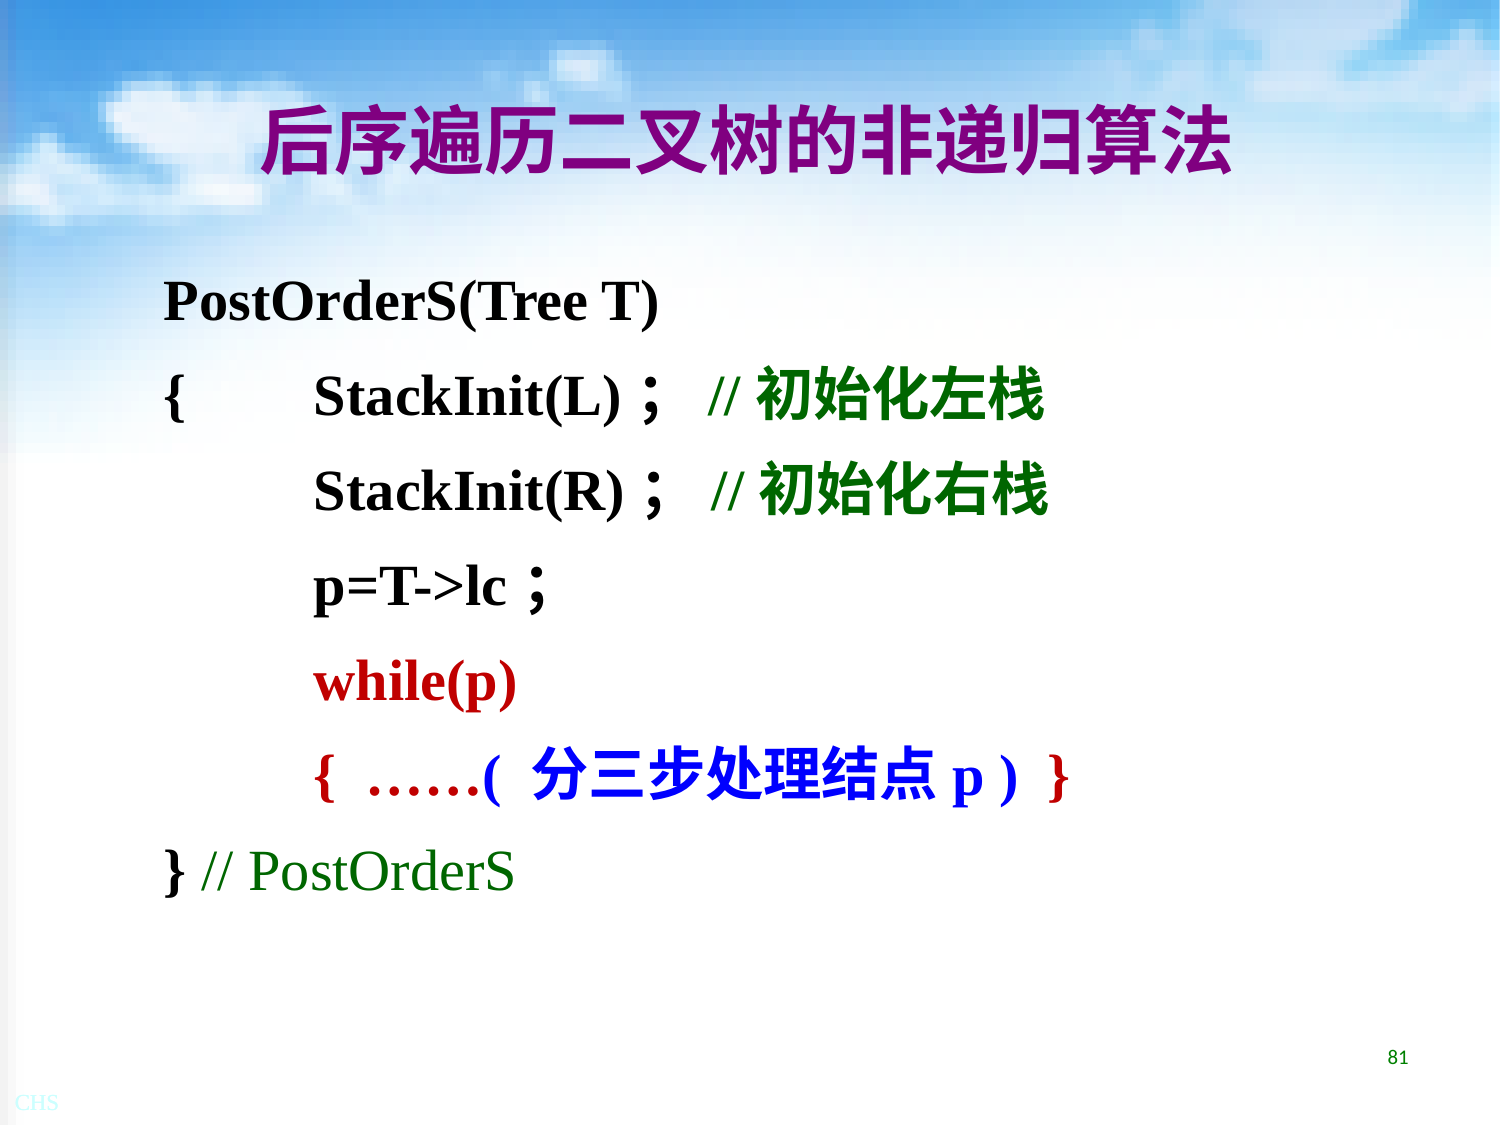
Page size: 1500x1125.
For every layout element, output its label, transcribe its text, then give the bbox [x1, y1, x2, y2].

slide_number 81 [1366, 1041, 1430, 1071]
picture [0, 0, 1500, 1125]
title 后序遍历二叉树的非递归算法 [163, 44, 1348, 233]
list PostOrderS(Tree T) { StackInit(L)；//初始化左栈 StackInit(R)；//初始化右栈 p=T->lc； while(p) { ……( 分三步处理结点p ) } } // PostOrderS [163, 262, 1348, 1006]
